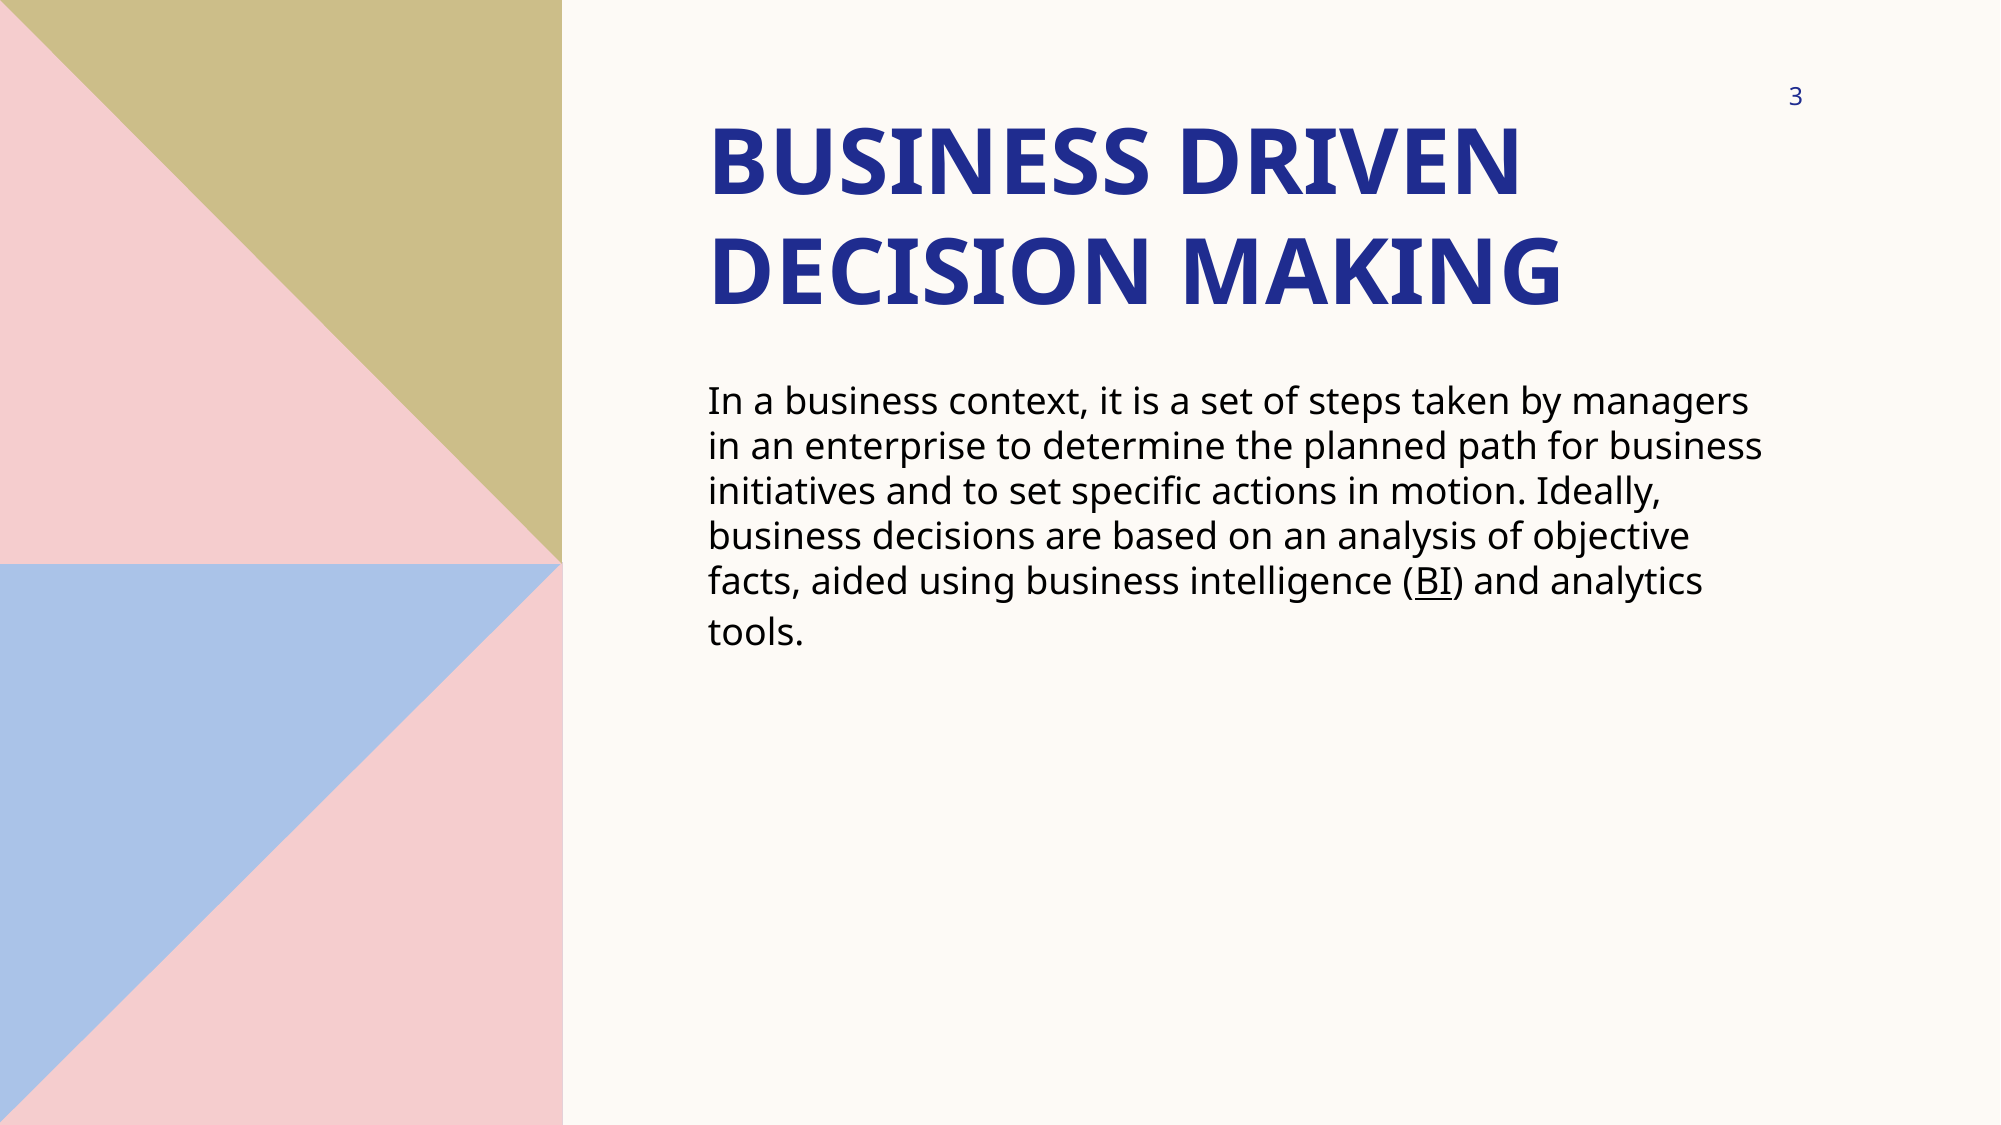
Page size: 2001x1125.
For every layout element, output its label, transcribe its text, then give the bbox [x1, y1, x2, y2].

slide_number 3 [1641, 77, 1803, 118]
list In a business context, it is a set of steps taken by managers in an enterprise to determine the planned path for business initiatives and to set specific actions in motion. Ideally, business decisions are based on an analysis of objective facts, aided using business intelligence (BI) and analytics tools. [693, 369, 1803, 772]
title Business Driven Decision making [692, 202, 1804, 331]
